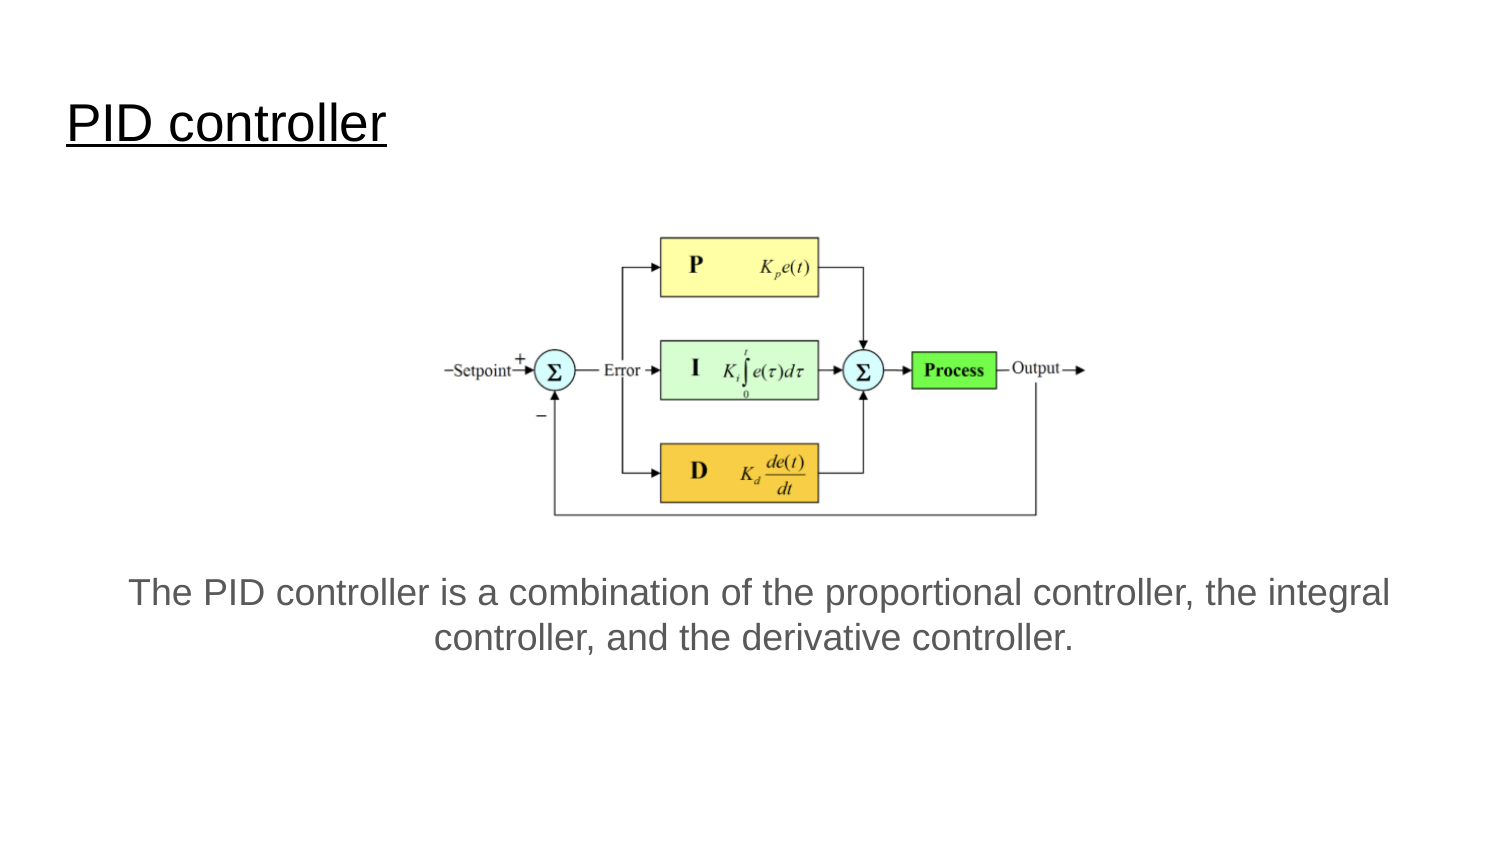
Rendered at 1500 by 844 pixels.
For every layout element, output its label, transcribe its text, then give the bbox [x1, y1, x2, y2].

picture [418, 203, 1101, 553]
text_box The PID controller is a combination of the proportional controller, the integral controller, and the derivative controller. [60, 552, 1459, 813]
title PID controller [51, 72, 1449, 167]
